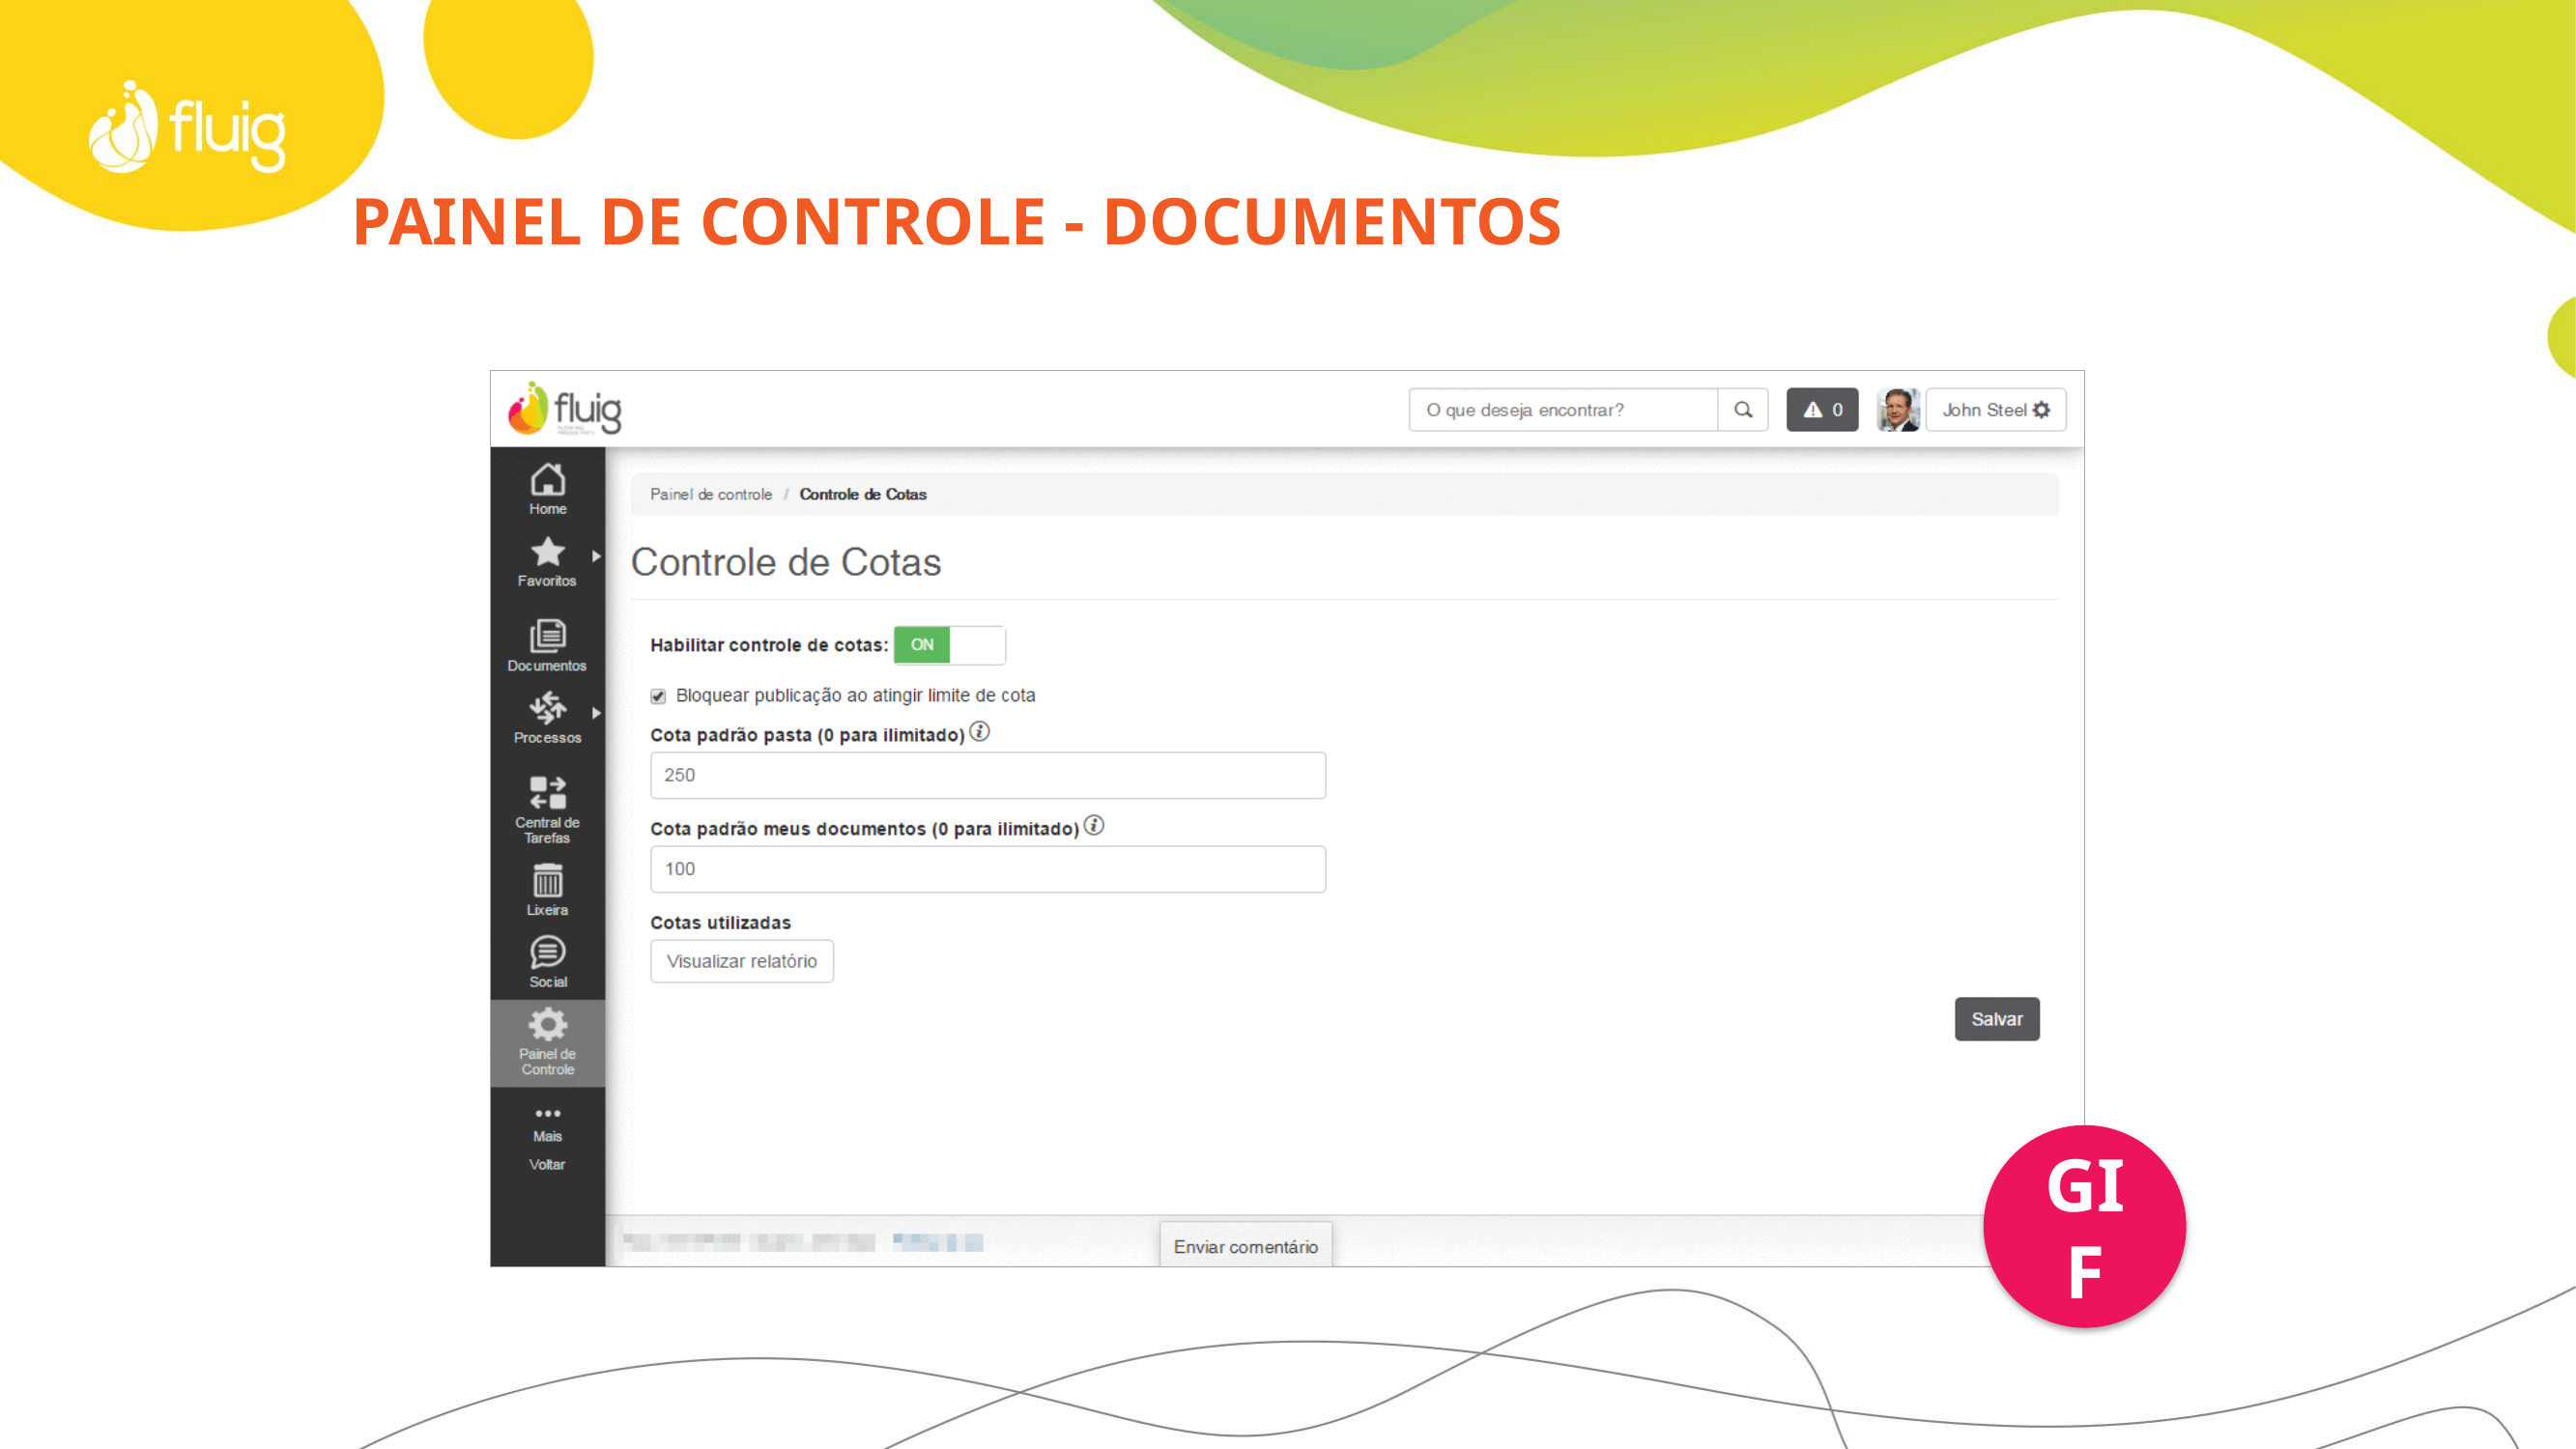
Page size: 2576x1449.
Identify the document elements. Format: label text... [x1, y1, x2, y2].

picture [0, 0, 2576, 1449]
title Painel de controle - documentos [336, 173, 2352, 379]
text_box GIF [1996, 1125, 2186, 1327]
